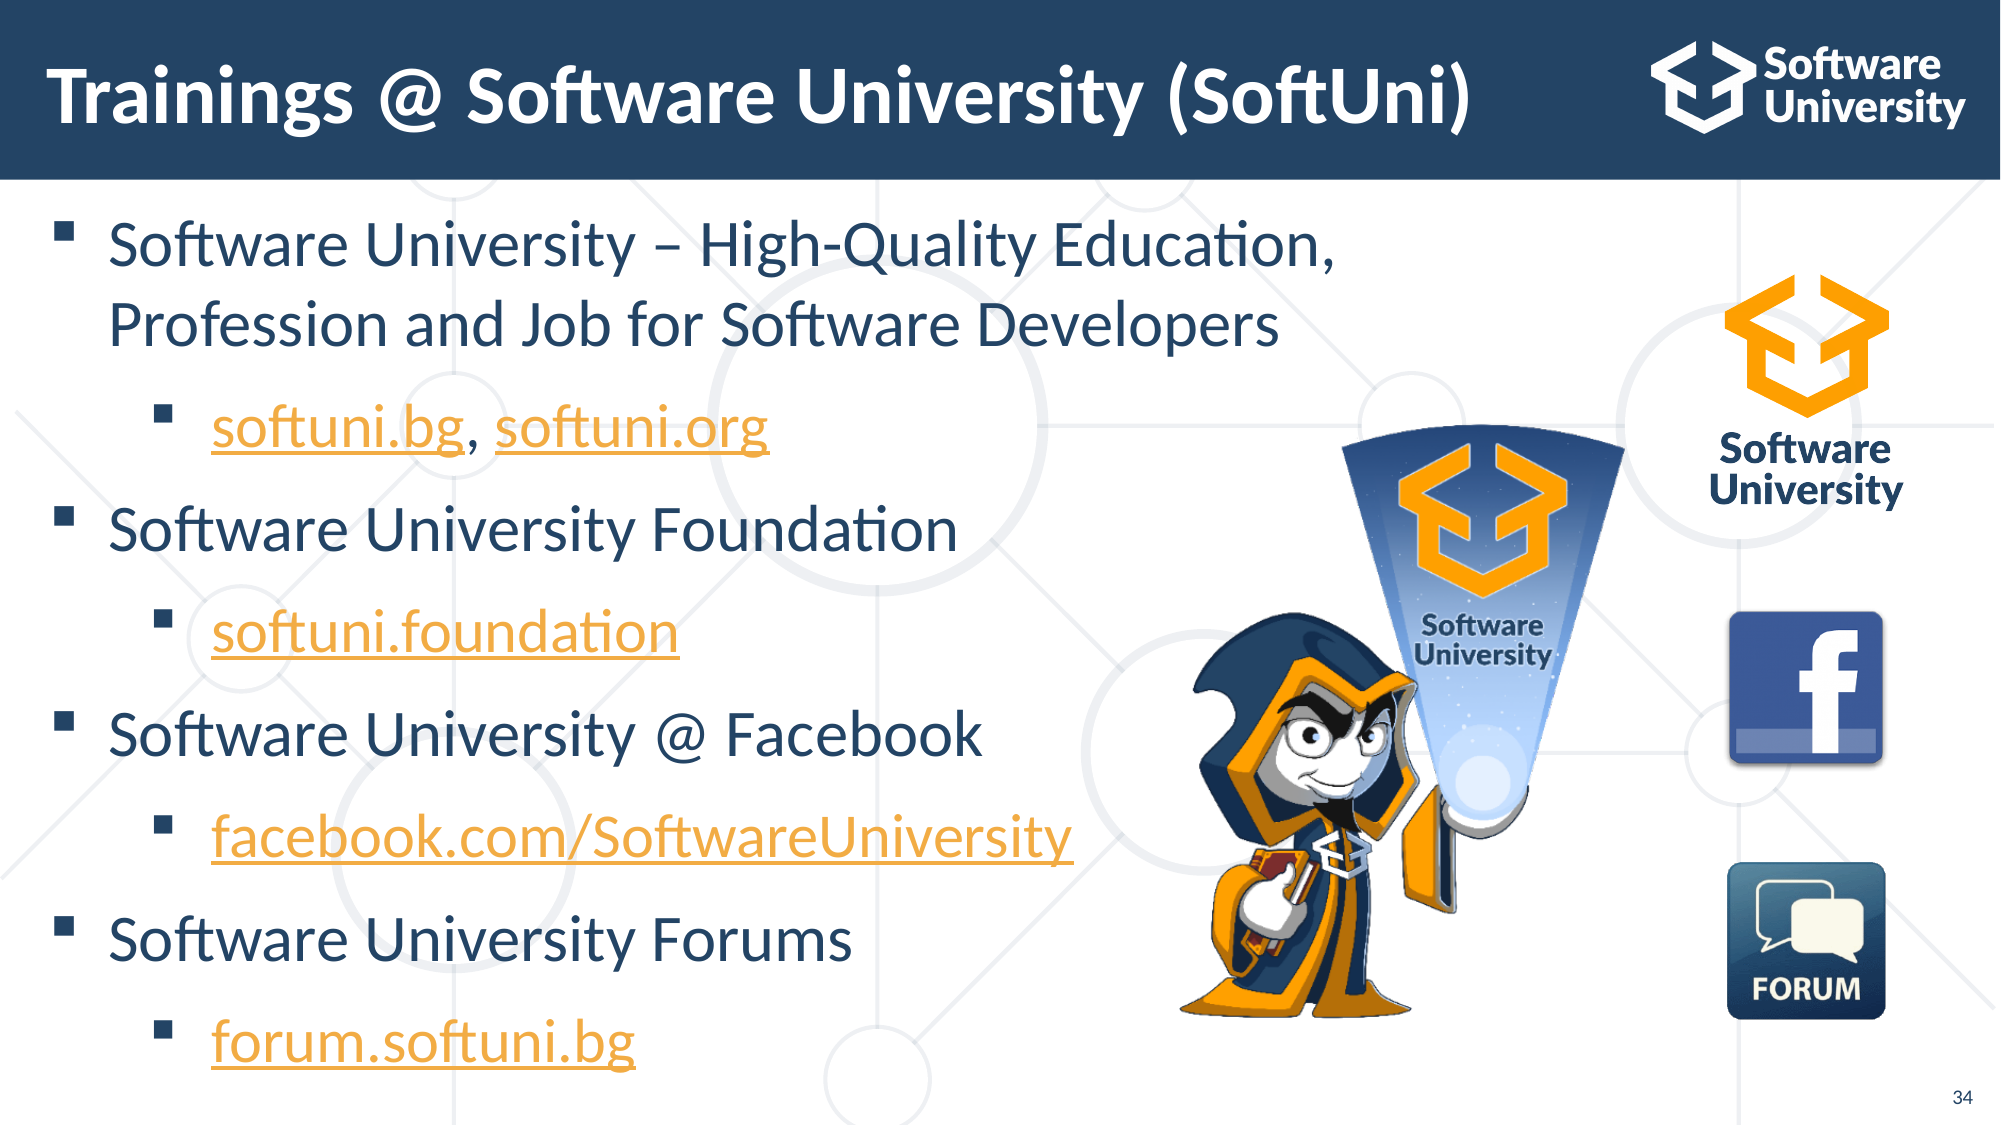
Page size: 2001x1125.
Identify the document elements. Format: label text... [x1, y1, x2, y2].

picture [1726, 861, 1886, 1020]
picture [1723, 605, 1889, 773]
picture [1651, 41, 1966, 134]
title Trainings @ Software University (SoftUni) [28, 17, 1627, 163]
text_box 34 [1927, 1067, 1989, 1117]
picture [1458, 423, 1627, 1020]
list Software University – High-Quality Education, Profession and Job for Software Developers softuni.bg, softuni.org Software University Foundation softuni.foundation Software University @ Facebook facebook.com/SoftwareUniversity Software University Forums forum.softuni.bg [31, 193, 1458, 1094]
picture [1708, 274, 1904, 517]
